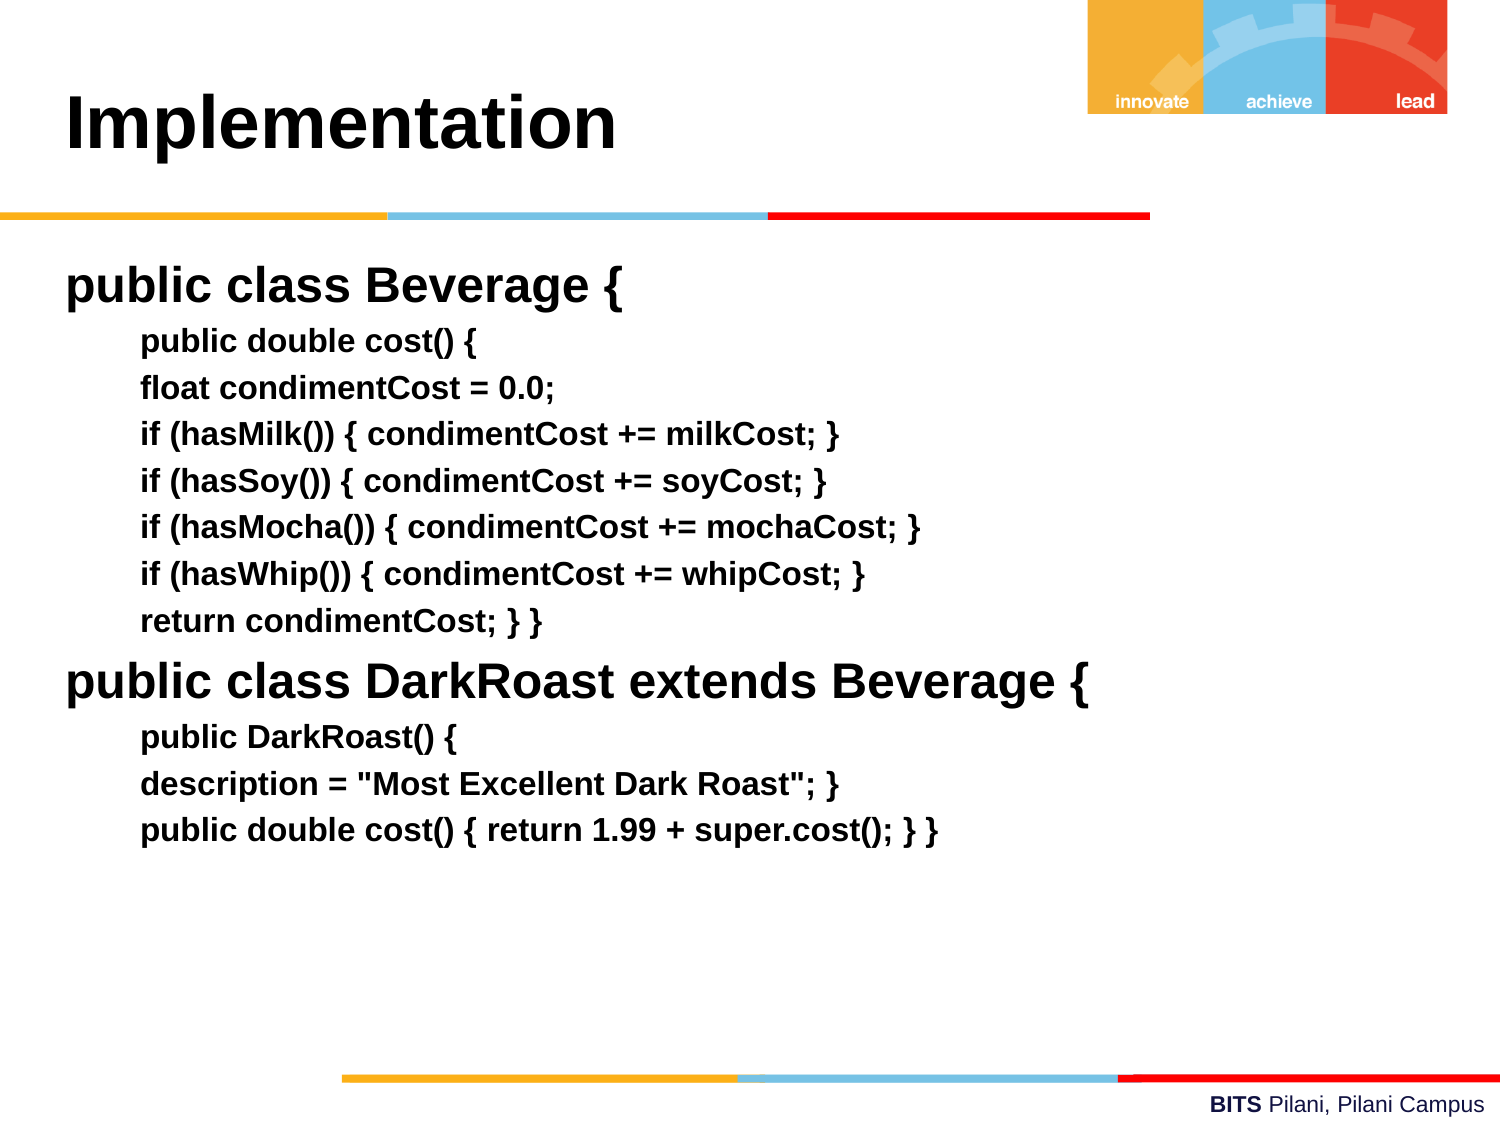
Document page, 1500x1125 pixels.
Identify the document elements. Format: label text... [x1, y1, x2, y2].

list Implementation [50, 24, 1088, 213]
picture [1087, 0, 1448, 114]
list public class Beverage { public double cost() { float condimentCost = 0.0; if (hasMilk()) { condimentCost += milkCost; } if (hasSoy()) { condimentCost += soyCost; } if (hasMocha()) { condimentCost += mochaCost; } if (hasWhip()) { condimentCost += whipCost; } return condimentCost; } } public class DarkRoast extends Beverage { public DarkRoast() { description = "Most Excellent Dark Roast"; } public double cost() { return 1.99 + super.cost(); } } [50, 245, 1400, 988]
